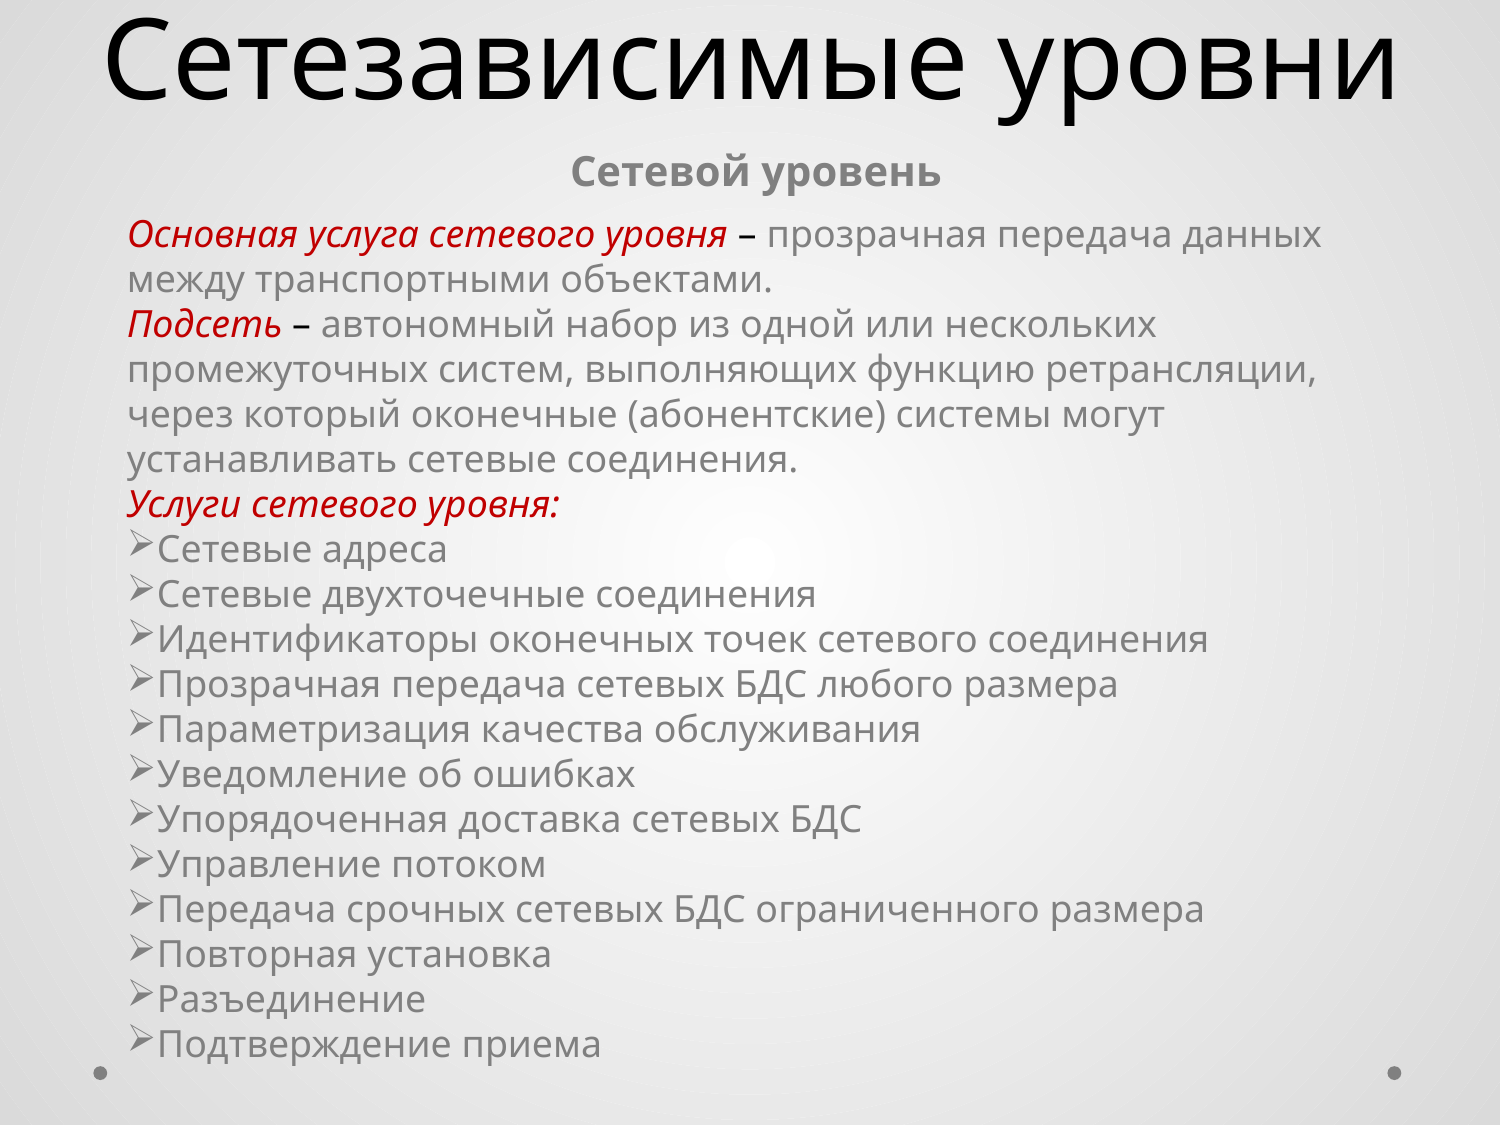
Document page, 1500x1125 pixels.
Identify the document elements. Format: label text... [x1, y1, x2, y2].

title Сетезависимые уровни [76, 0, 1427, 130]
text_box Сетевой уровень [53, 137, 1459, 202]
text_box Основная услуга сетевого уровня – прозрачная передача данных между транспортными объектами. Подсеть – автономный набор из одной или нескольких промежуточных систем, выполняющих функцию ретрансляции, через который оконечные (абонентские) системы могут устанавливать сетевые соединения. Услуги сетевого уровня: Сетевые адреса Сетевые двухточечные соединения Идентификаторы оконечных точек сетевого соединения Прозрачная передача сетевых БДС любого размера Параметризация качества обслуживания Уведомление об ошибках Упорядоченная доставка сетевых БДС Управление потоком Передача срочных сетевых БДС ограниченного размера Повторная установка Разъединение Подтверждение приема [112, 202, 1388, 1073]
